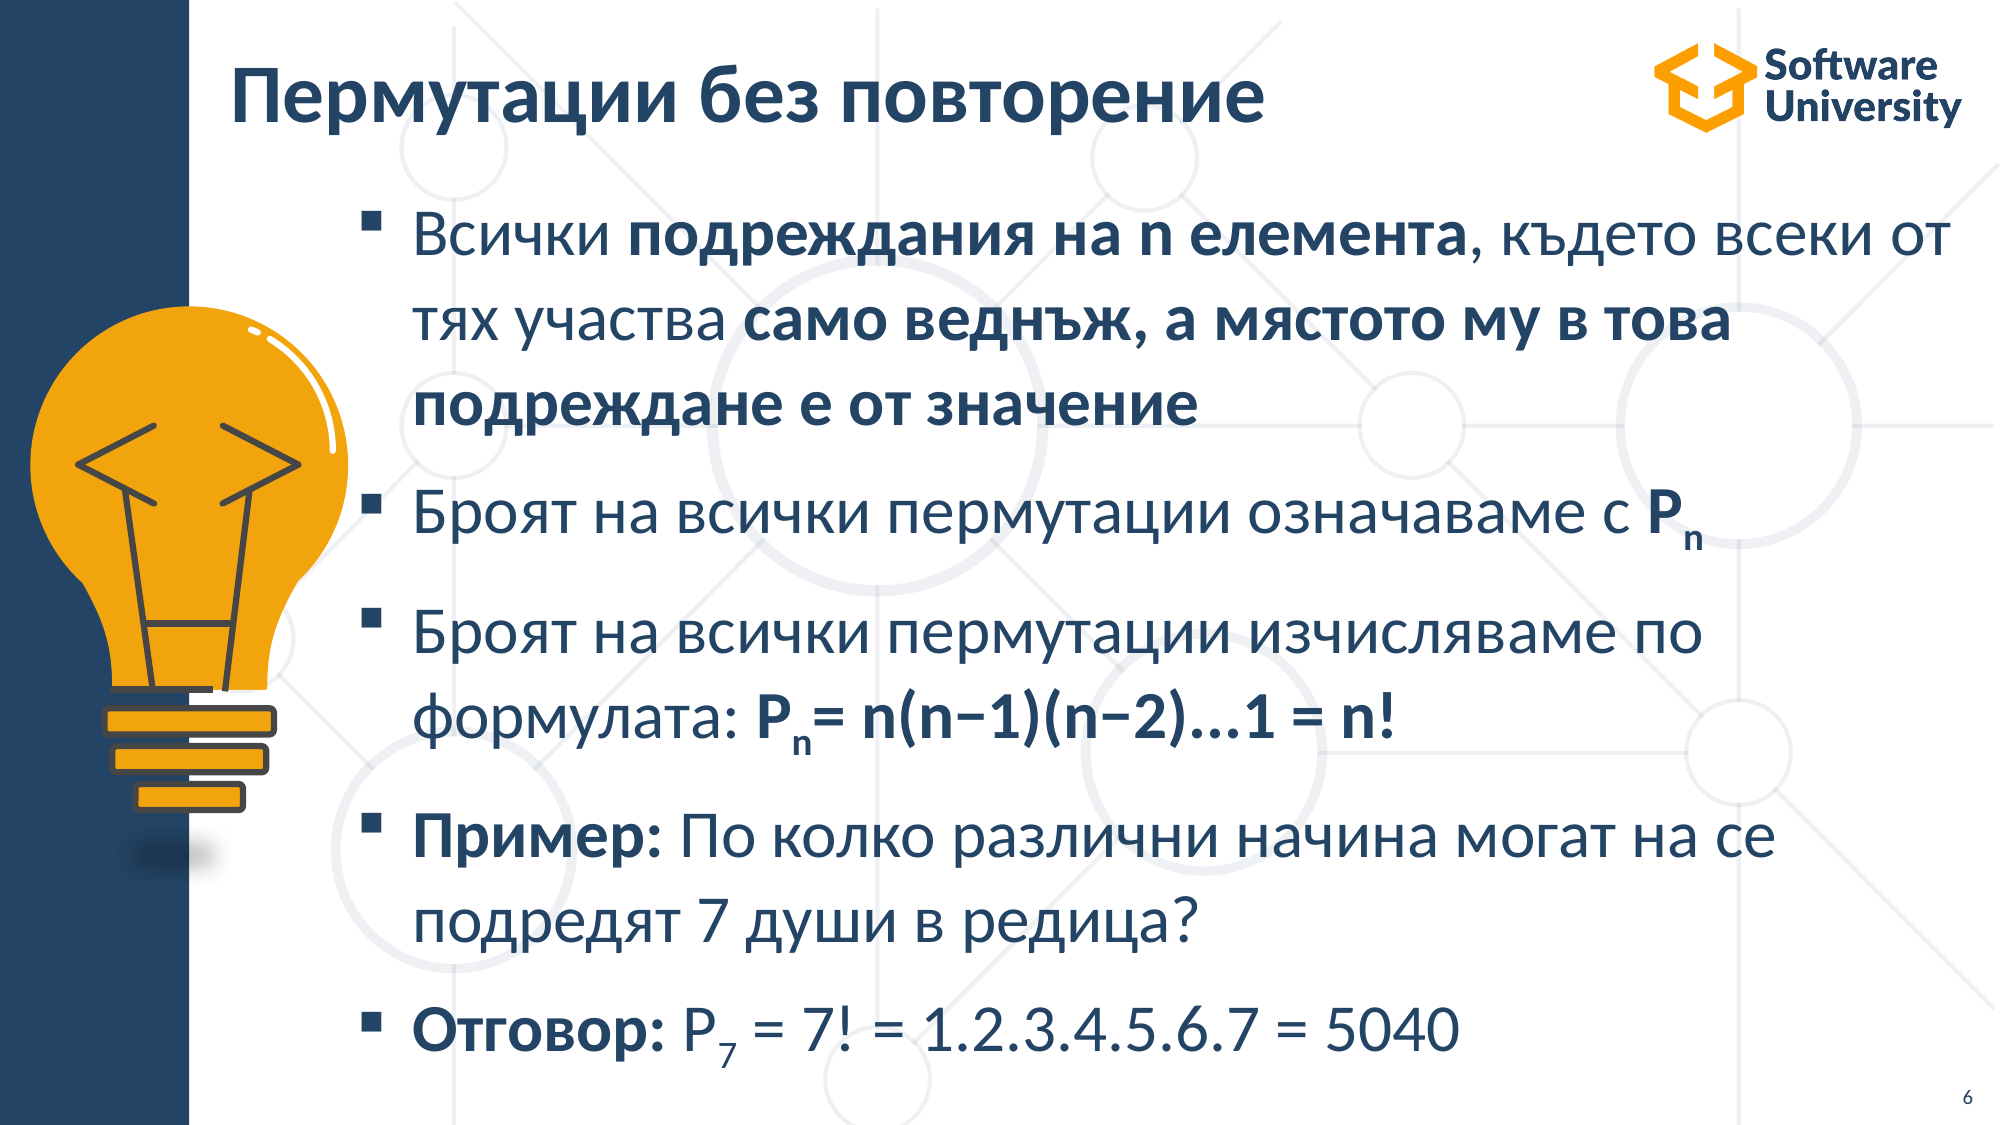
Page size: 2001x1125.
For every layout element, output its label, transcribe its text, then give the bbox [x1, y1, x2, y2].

picture [1641, 31, 1973, 145]
slide_number 6 [1927, 1089, 1989, 1117]
list Всички подреждания на n елемента, където всеки от тях участва само веднъж, а мястото му в това подреждане е от значение Броят на всички пермутации означаваме с Pn Броят на всички пермутации изчисляваме по формулата: Pn= n(n−1)(n−2)...1 = n! Пример: По колко различни начина могат на се подредят 7 души в редица? Отговор: Р7 = 7! = 1.2.3.4.5.6.7 = 5040 [338, 178, 2000, 1089]
title Пермутации без повторение [212, 16, 1628, 162]
